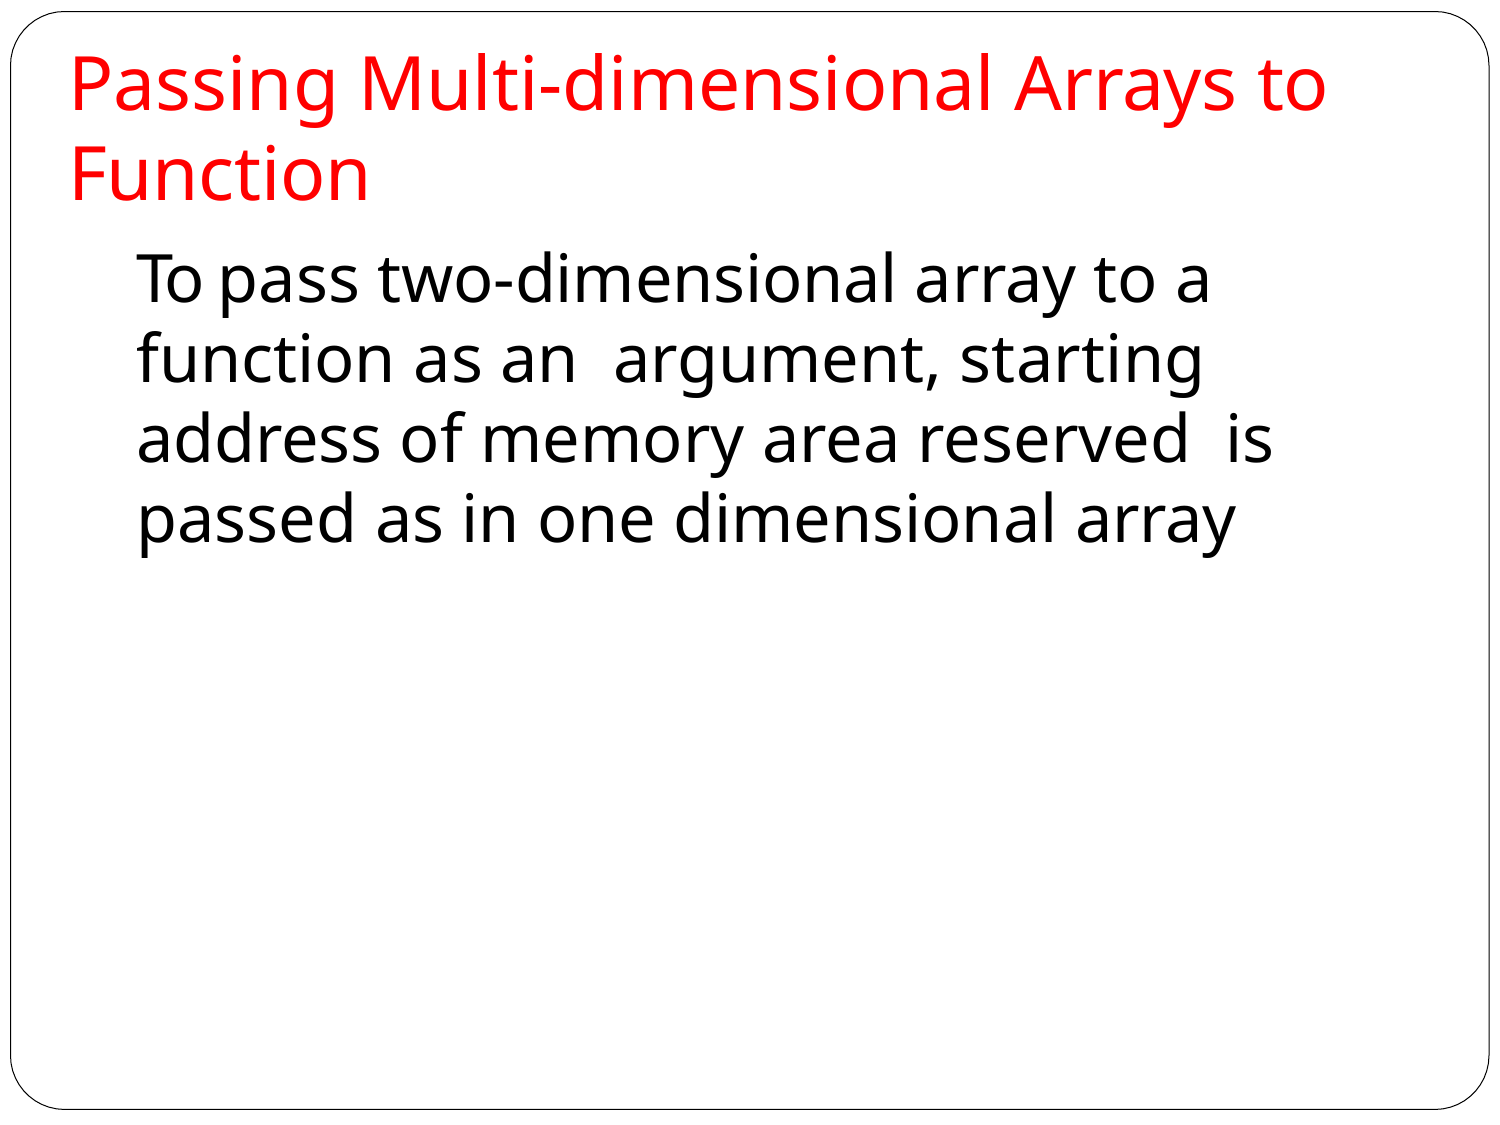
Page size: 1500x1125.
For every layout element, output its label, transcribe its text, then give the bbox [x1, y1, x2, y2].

text_box To pass two-dimensional array to a function as an argument, starting address of memory area reserved is passed as in one dimensional array [134, 233, 1395, 556]
title Passing Multi-dimensional Arrays to Function [66, 33, 1434, 224]
